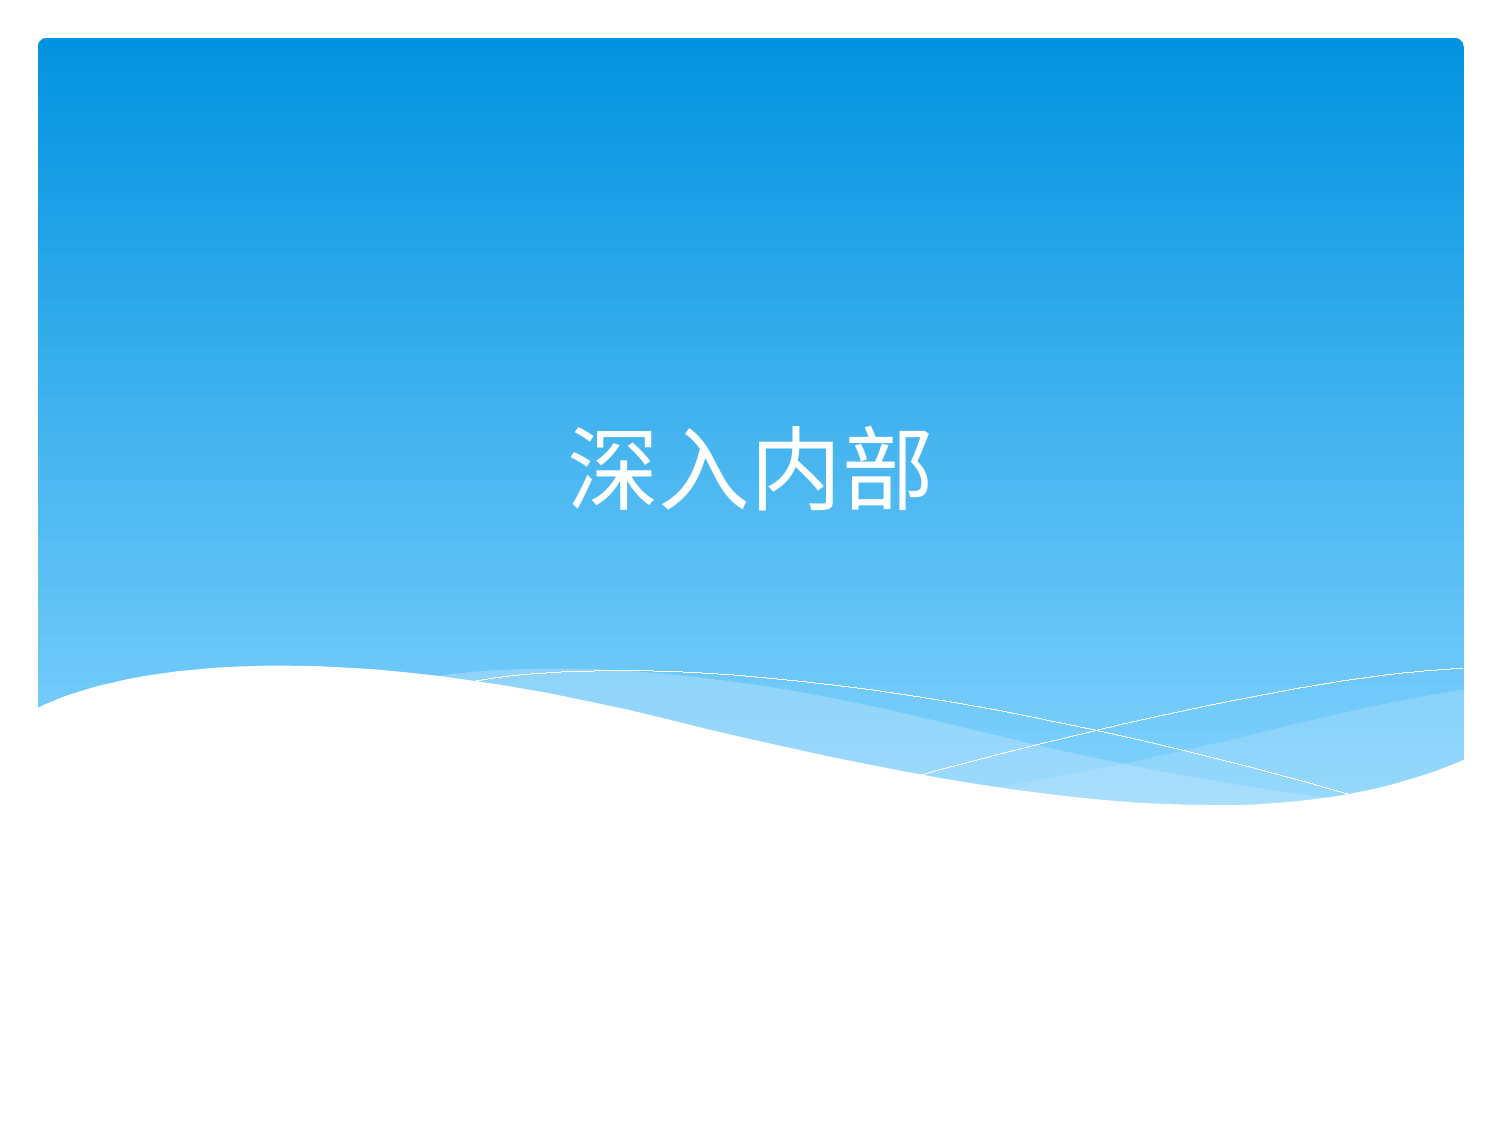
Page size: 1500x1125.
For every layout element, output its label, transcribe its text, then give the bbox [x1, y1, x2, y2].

title 深入内部 [113, 404, 1389, 655]
